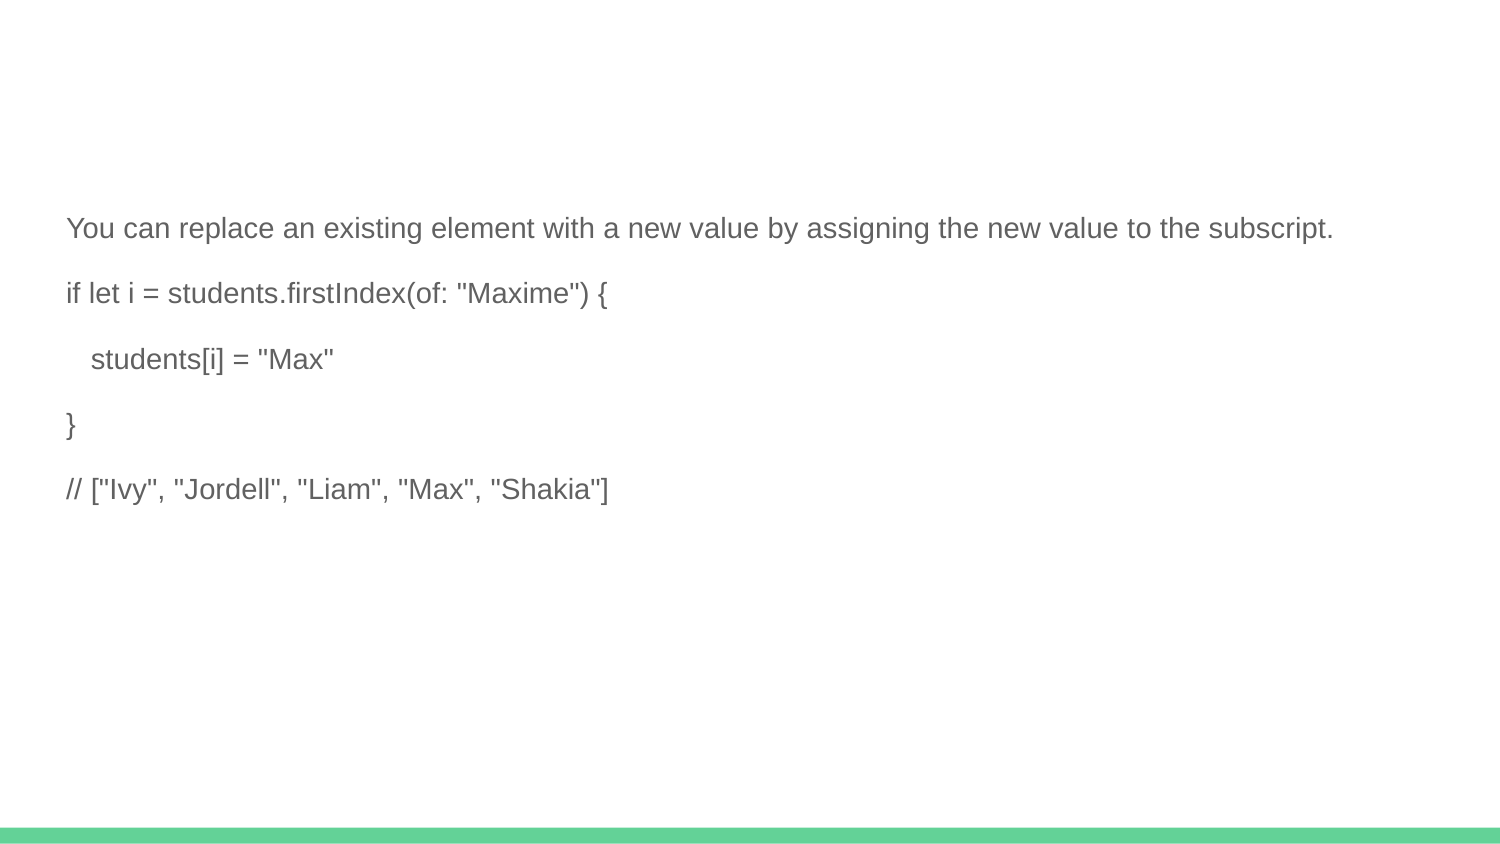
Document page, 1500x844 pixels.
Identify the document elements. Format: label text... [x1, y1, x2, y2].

list You can replace an existing element with a new value by assigning the new value to the subscript. if let i = students.firstIndex(of: "Maxime") { students[i] = "Max" } // ["Ivy", "Jordell", "Liam", "Max", "Shakia"] [51, 189, 1449, 750]
